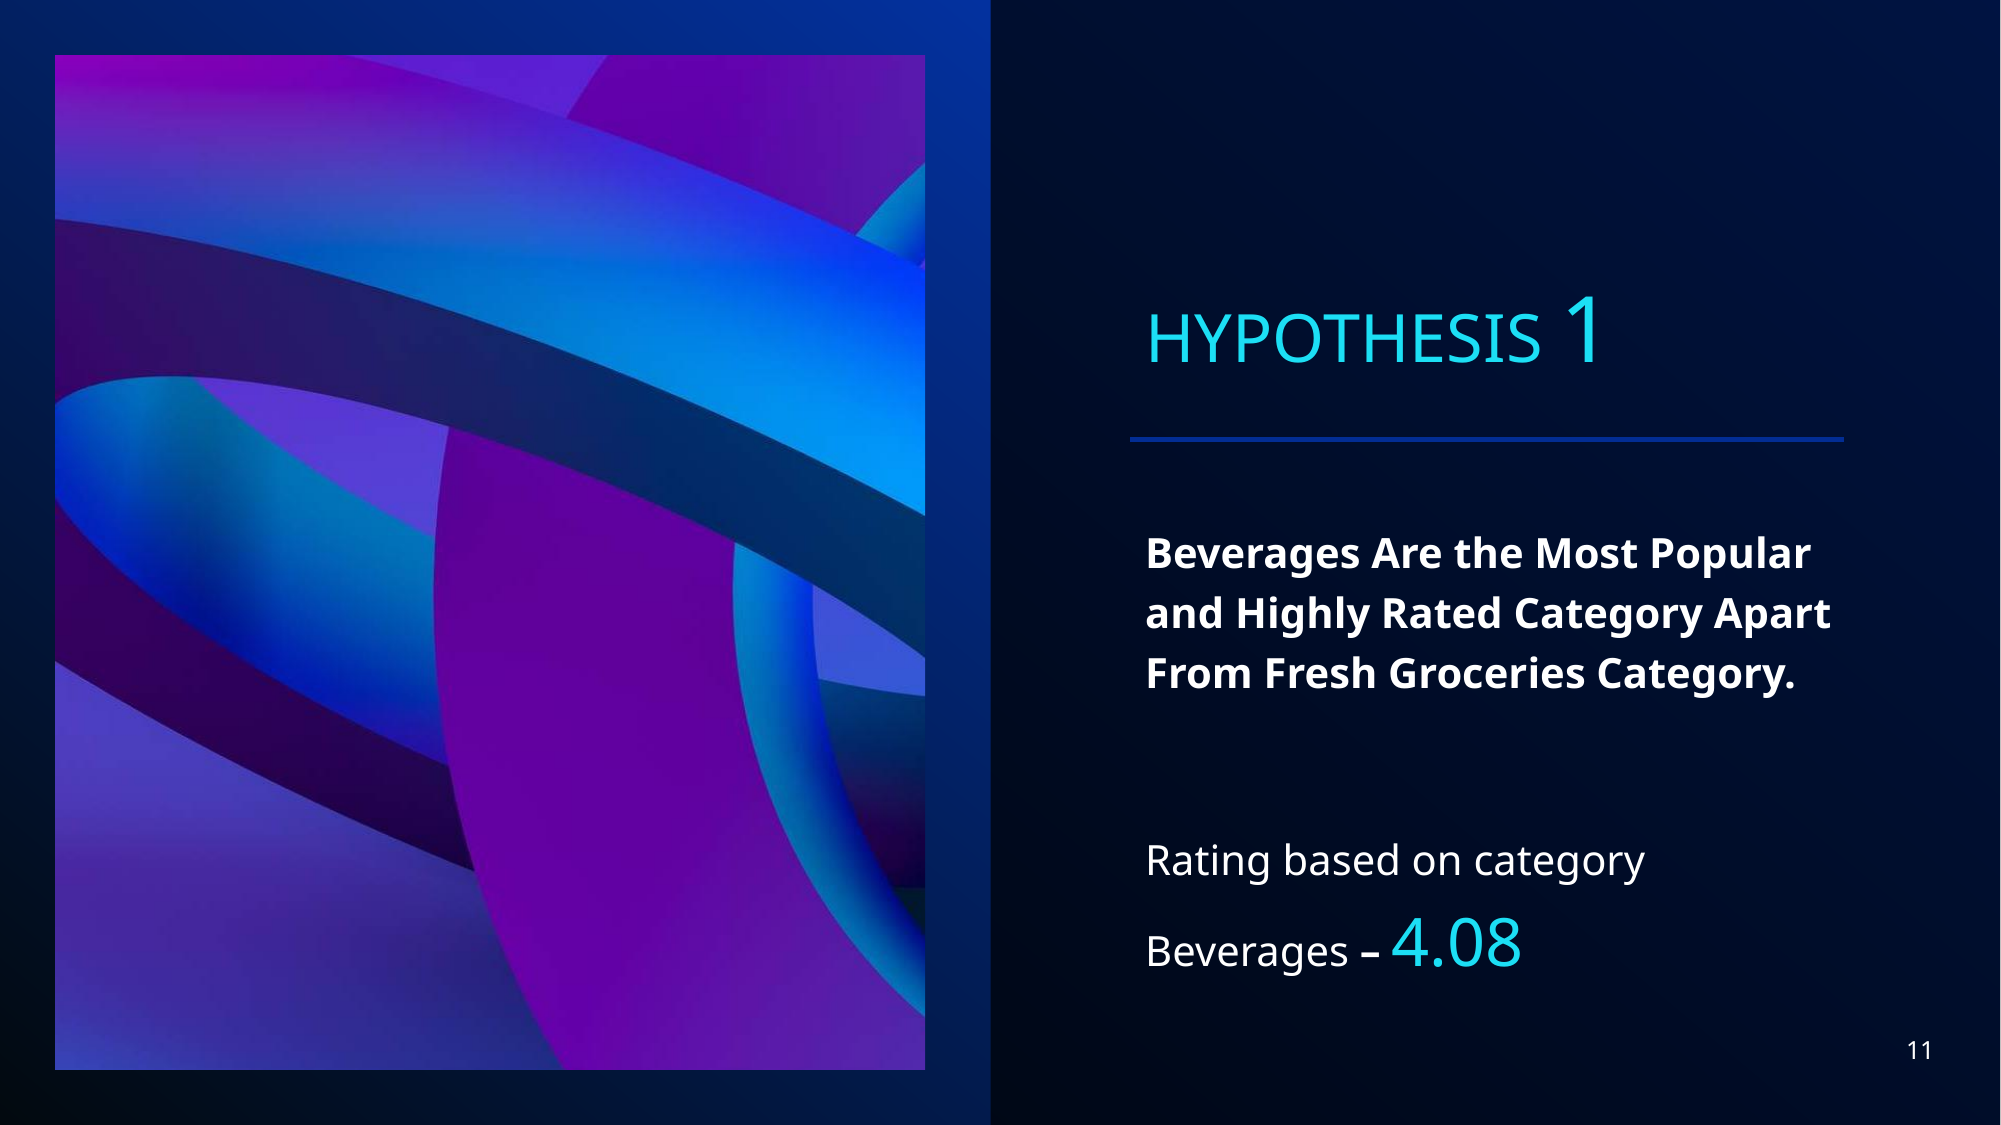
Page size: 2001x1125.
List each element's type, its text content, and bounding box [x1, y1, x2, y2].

slide_number 11 [1499, 1021, 1950, 1082]
title Hypothesis 1 [1130, 28, 1845, 390]
list Beverages Are the Most Popular and Highly Rated Category Apart From Fresh Groceries Category. Rating based on category Beverages – 4.08 [1130, 509, 1848, 993]
picture [55, 55, 926, 1070]
